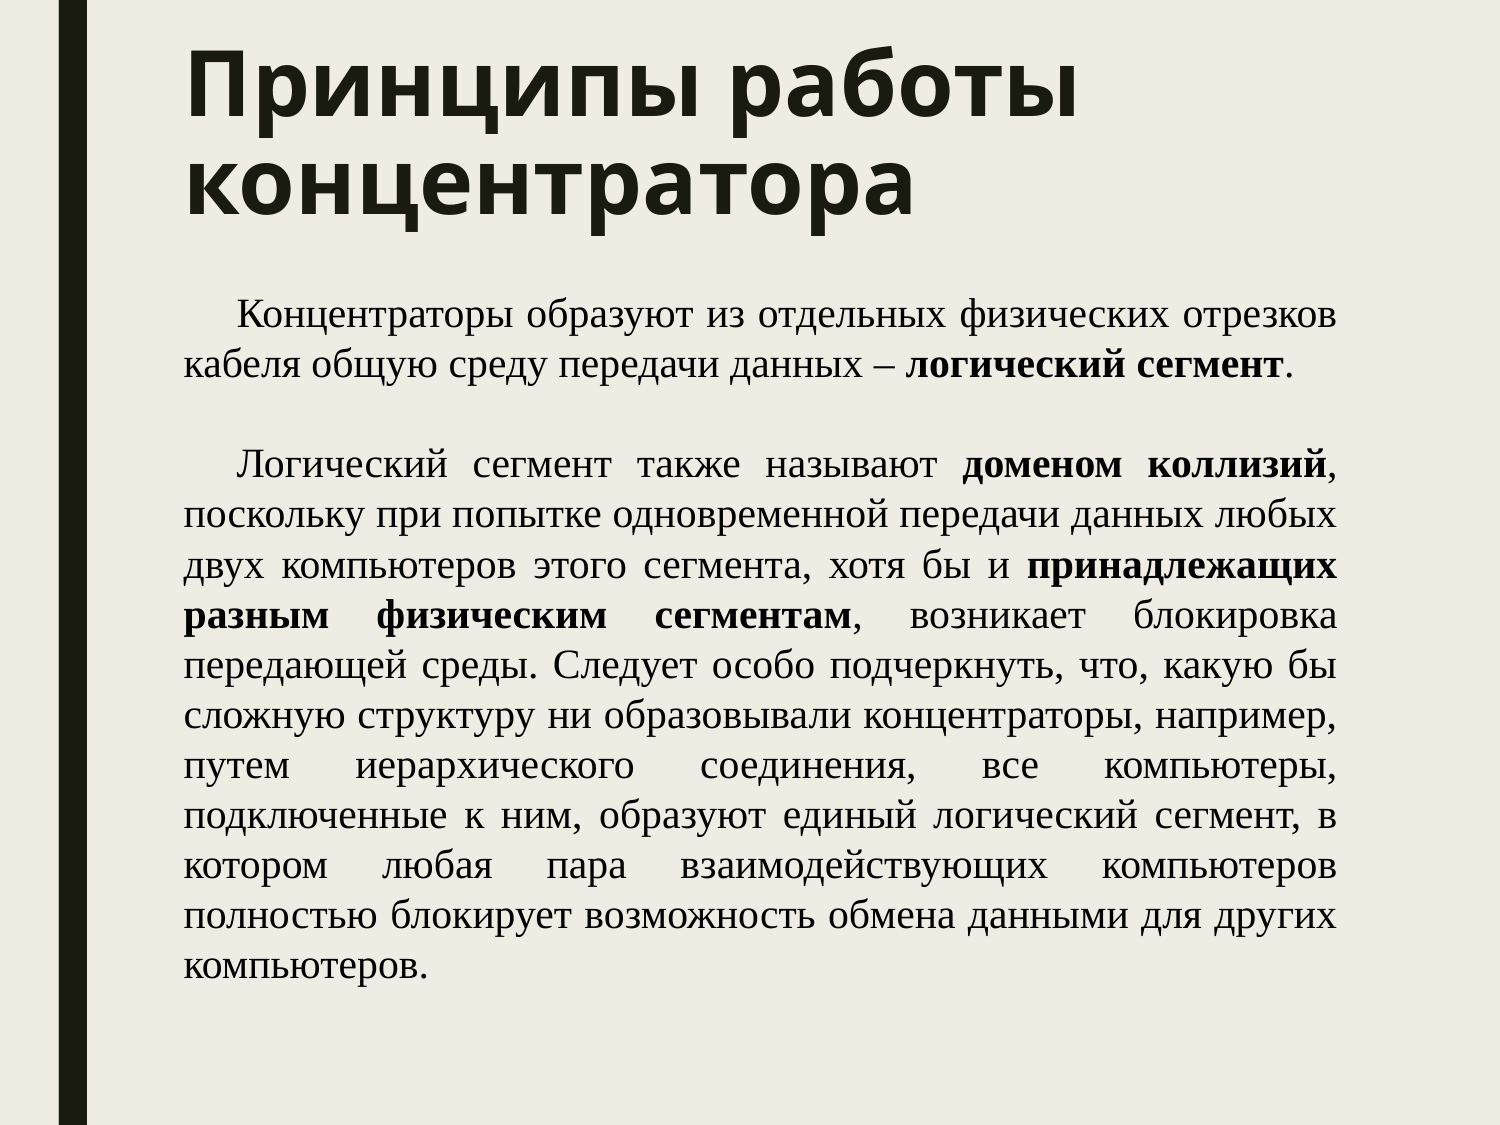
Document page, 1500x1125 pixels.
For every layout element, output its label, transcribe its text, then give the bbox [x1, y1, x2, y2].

title Принципы работы концентратора [168, 30, 1351, 275]
text_box Концентраторы образуют из отдельных физических отрезков кабеля общую среду передачи данных – логический сегмент. Логический сегмент также называют доменом коллизий, поскольку при попытке одновременной передачи данных любых двух компьютеров этого сегмента, хотя бы и принадлежащих разным физическим сегментам, возникает блокировка передающей среды. Следует особо подчеркнуть, что, какую бы сложную структуру ни образовывали концентраторы, например, путем иерархического соединения, все компьютеры, подключенные к ним, образуют единый логический сегмент, в котором любая пара взаимодействующих компьютеров полностью блокирует возможность обмена данными для других компьютеров. [168, 278, 1353, 994]
